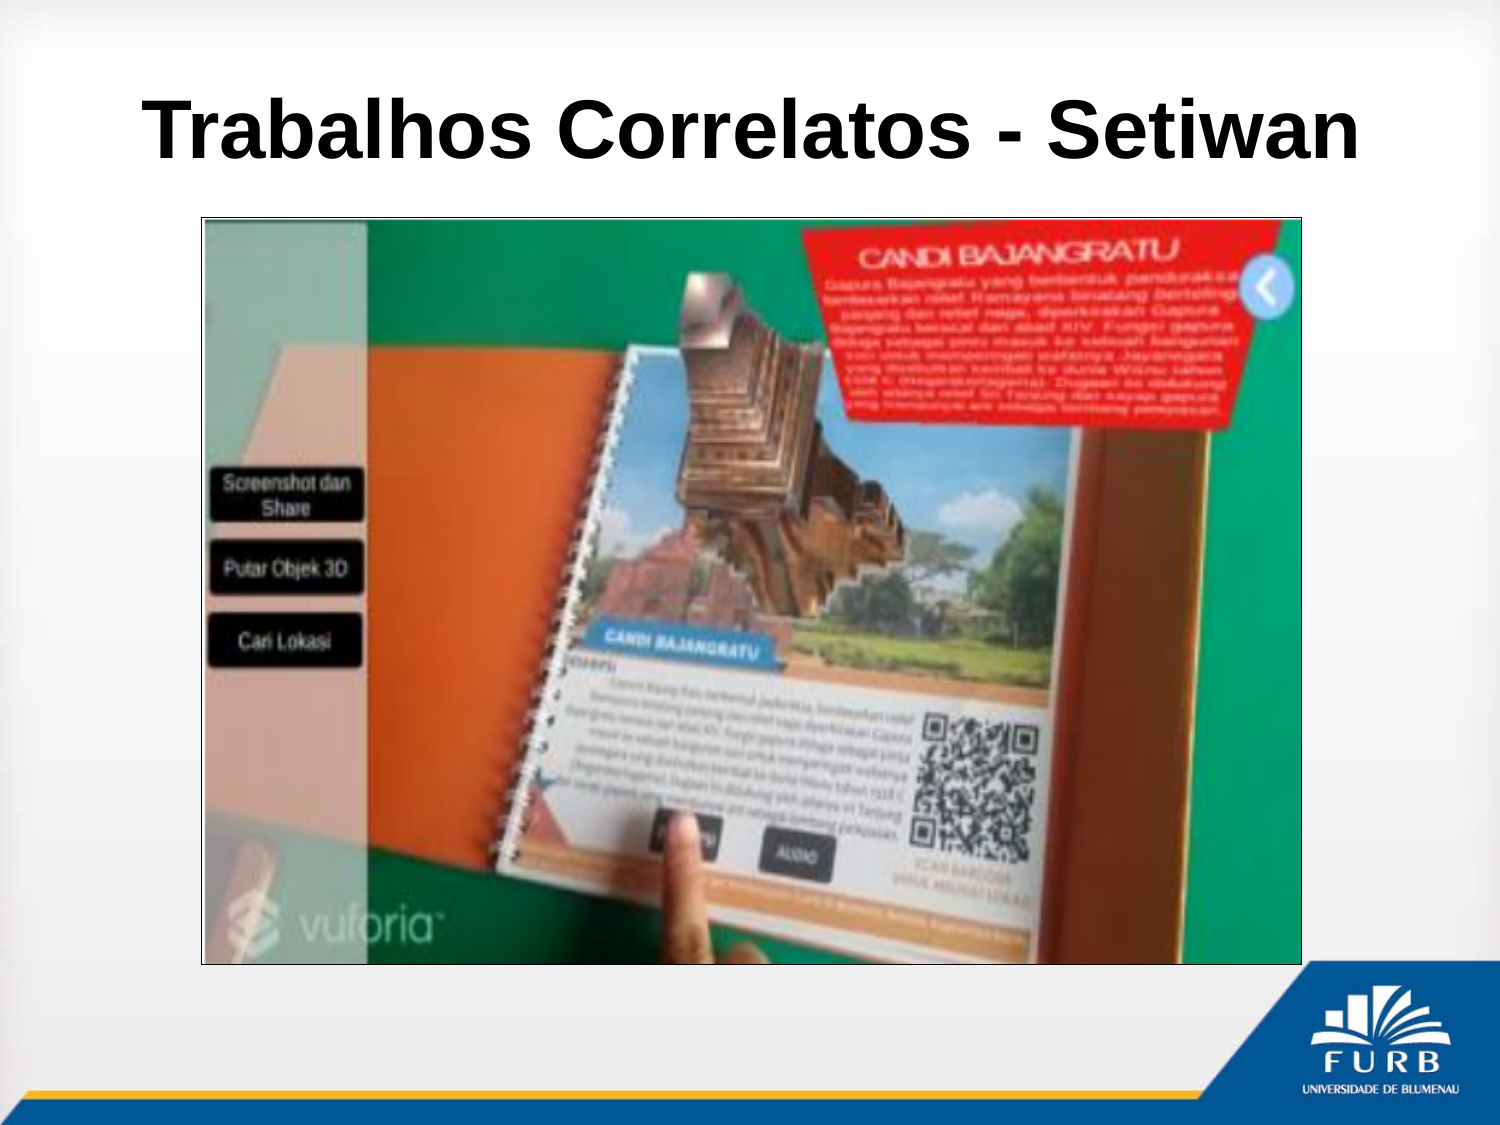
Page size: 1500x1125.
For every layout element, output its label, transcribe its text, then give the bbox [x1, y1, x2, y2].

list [202, 218, 1302, 965]
title Trabalhos Correlatos - Setiwan [76, 30, 1427, 219]
picture [0, 0, 1500, 1125]
